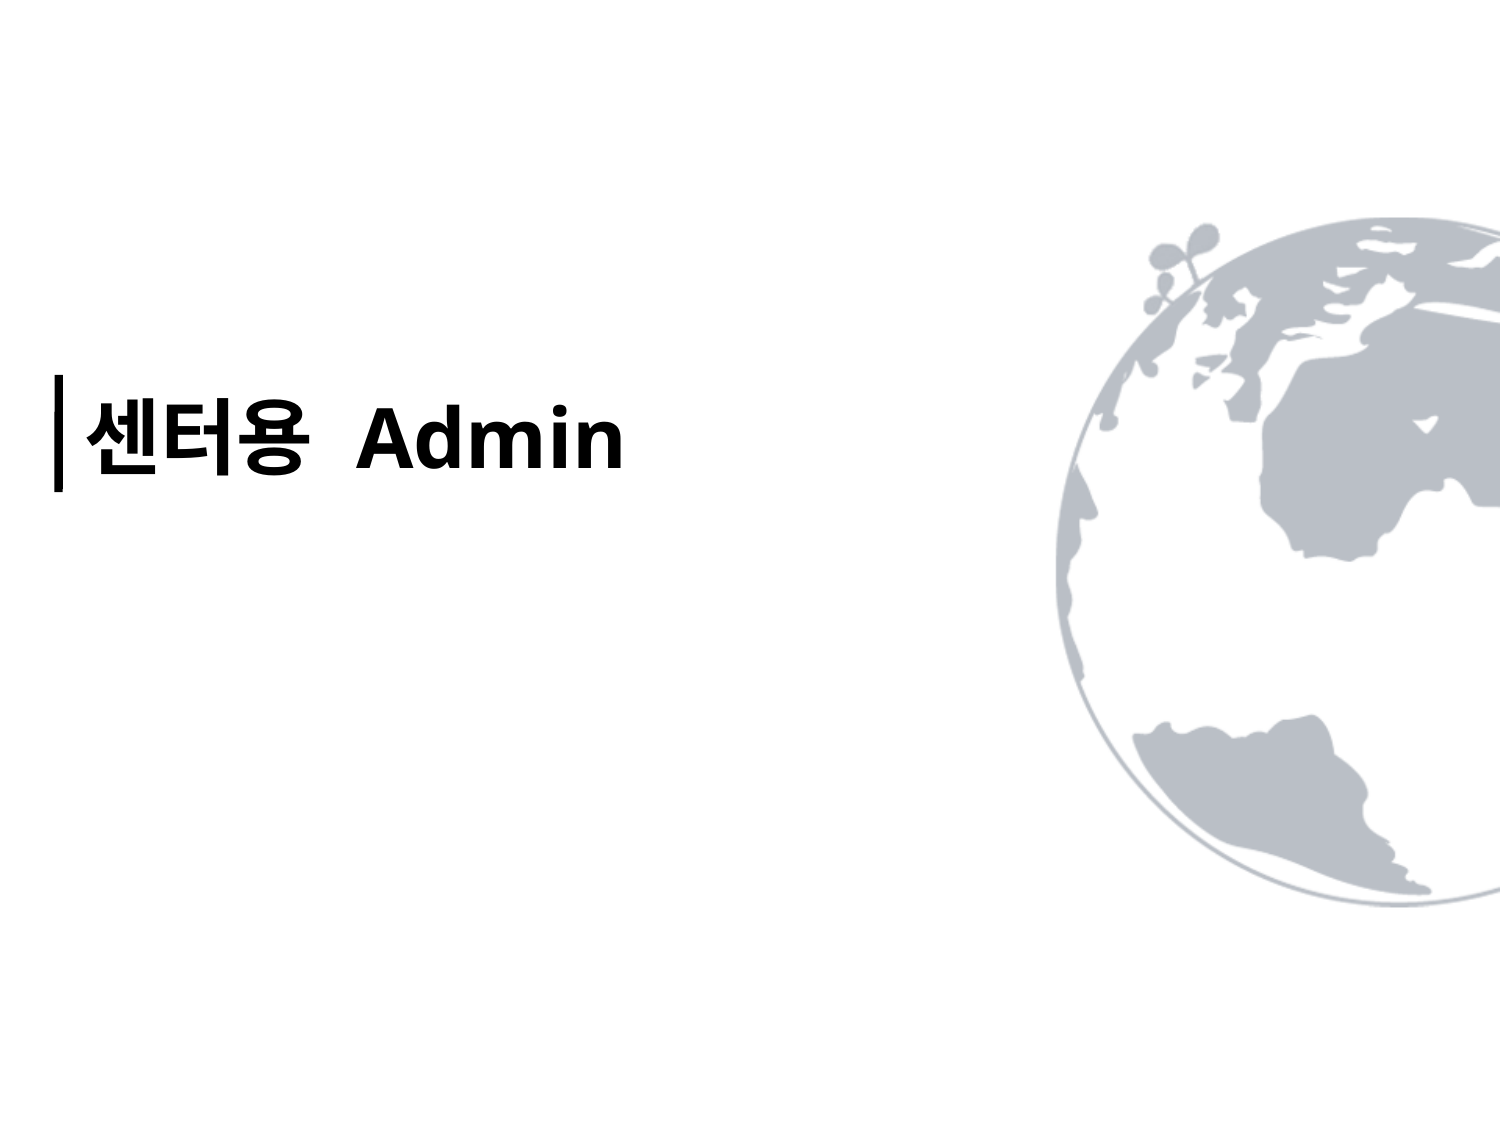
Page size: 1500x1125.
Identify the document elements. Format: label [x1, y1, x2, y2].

text_box [0, 377, 1454, 493]
picture [0, 210, 1500, 914]
